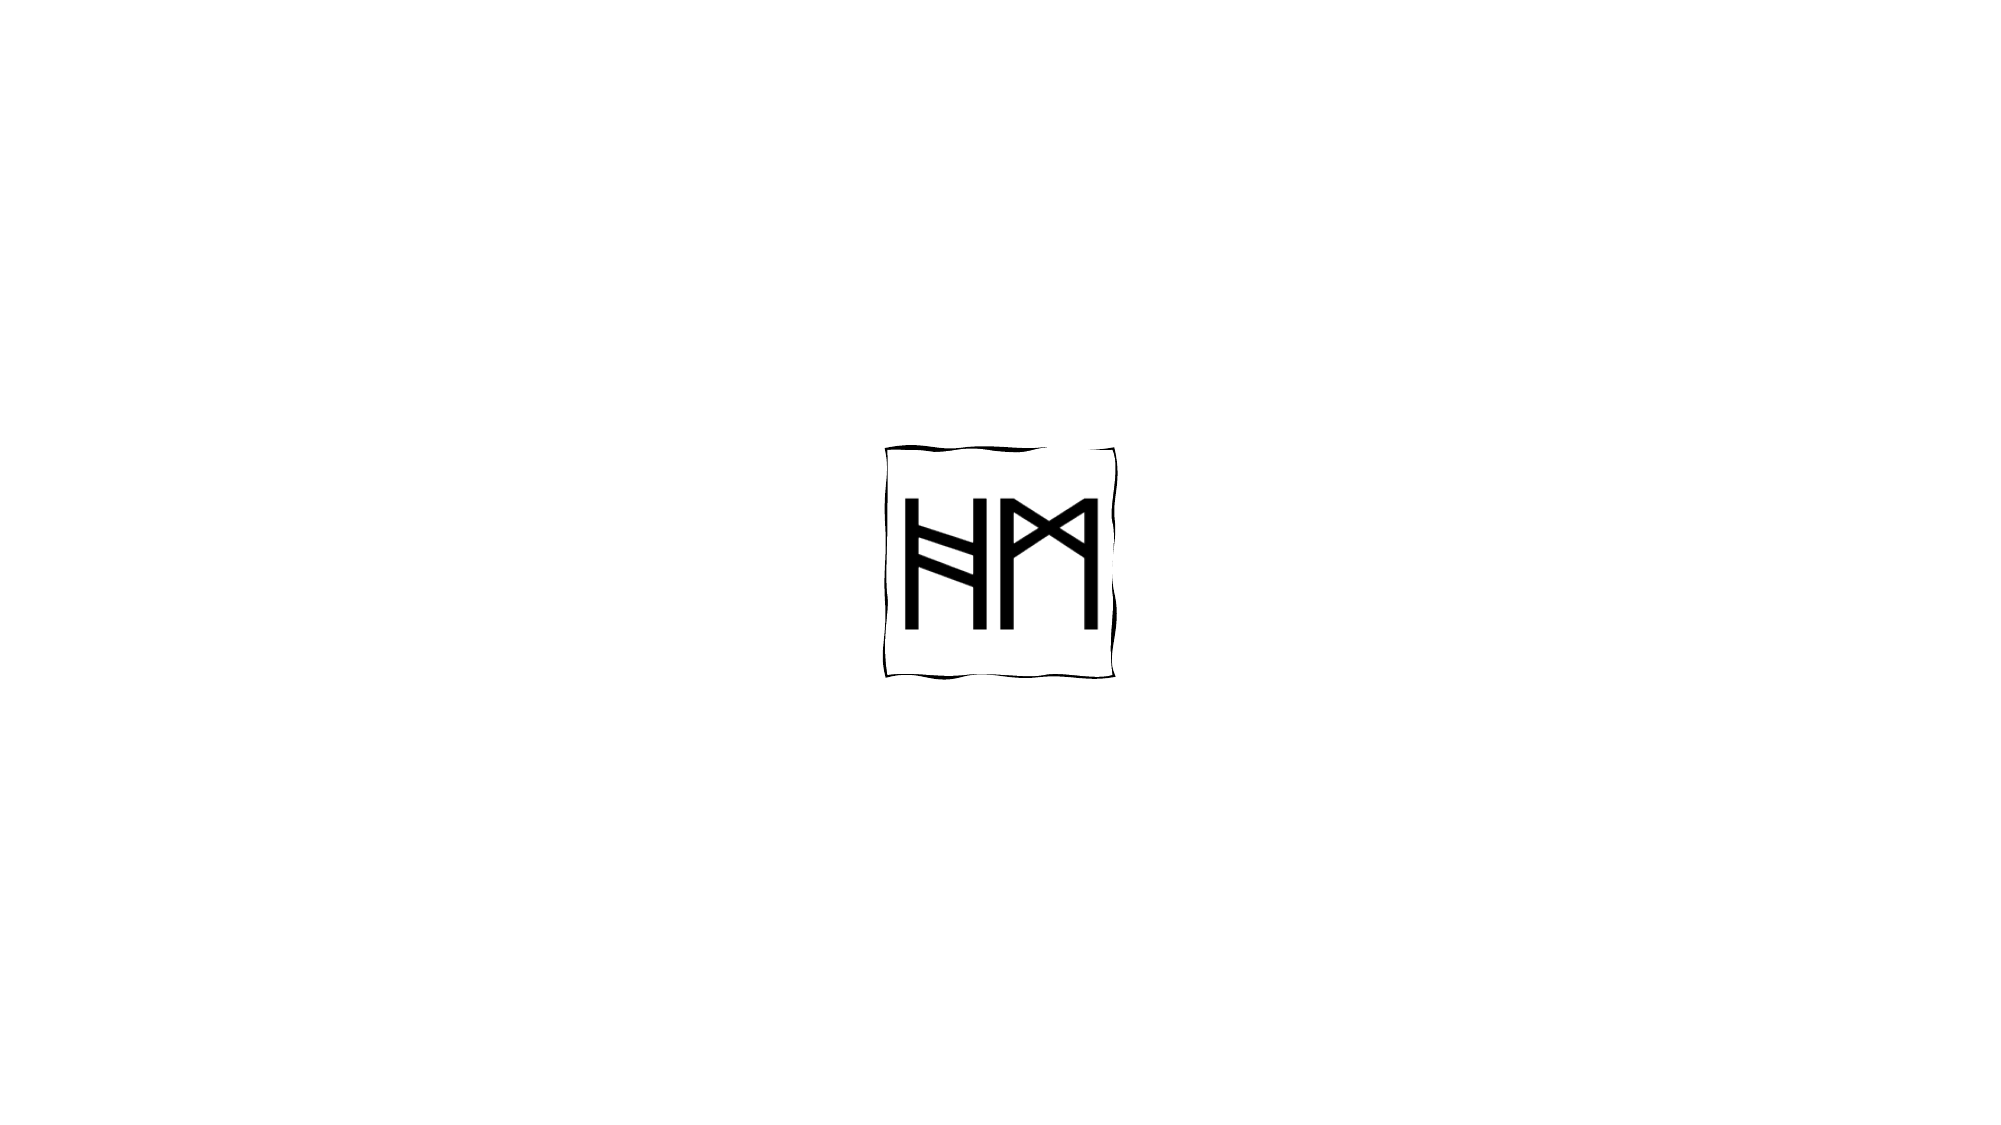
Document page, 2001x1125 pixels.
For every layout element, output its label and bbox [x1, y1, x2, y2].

text_box [921, 675, 965, 679]
picture [887, 449, 1110, 675]
text_box [886, 446, 939, 454]
text_box [1003, 448, 1117, 678]
text_box [884, 544, 892, 677]
